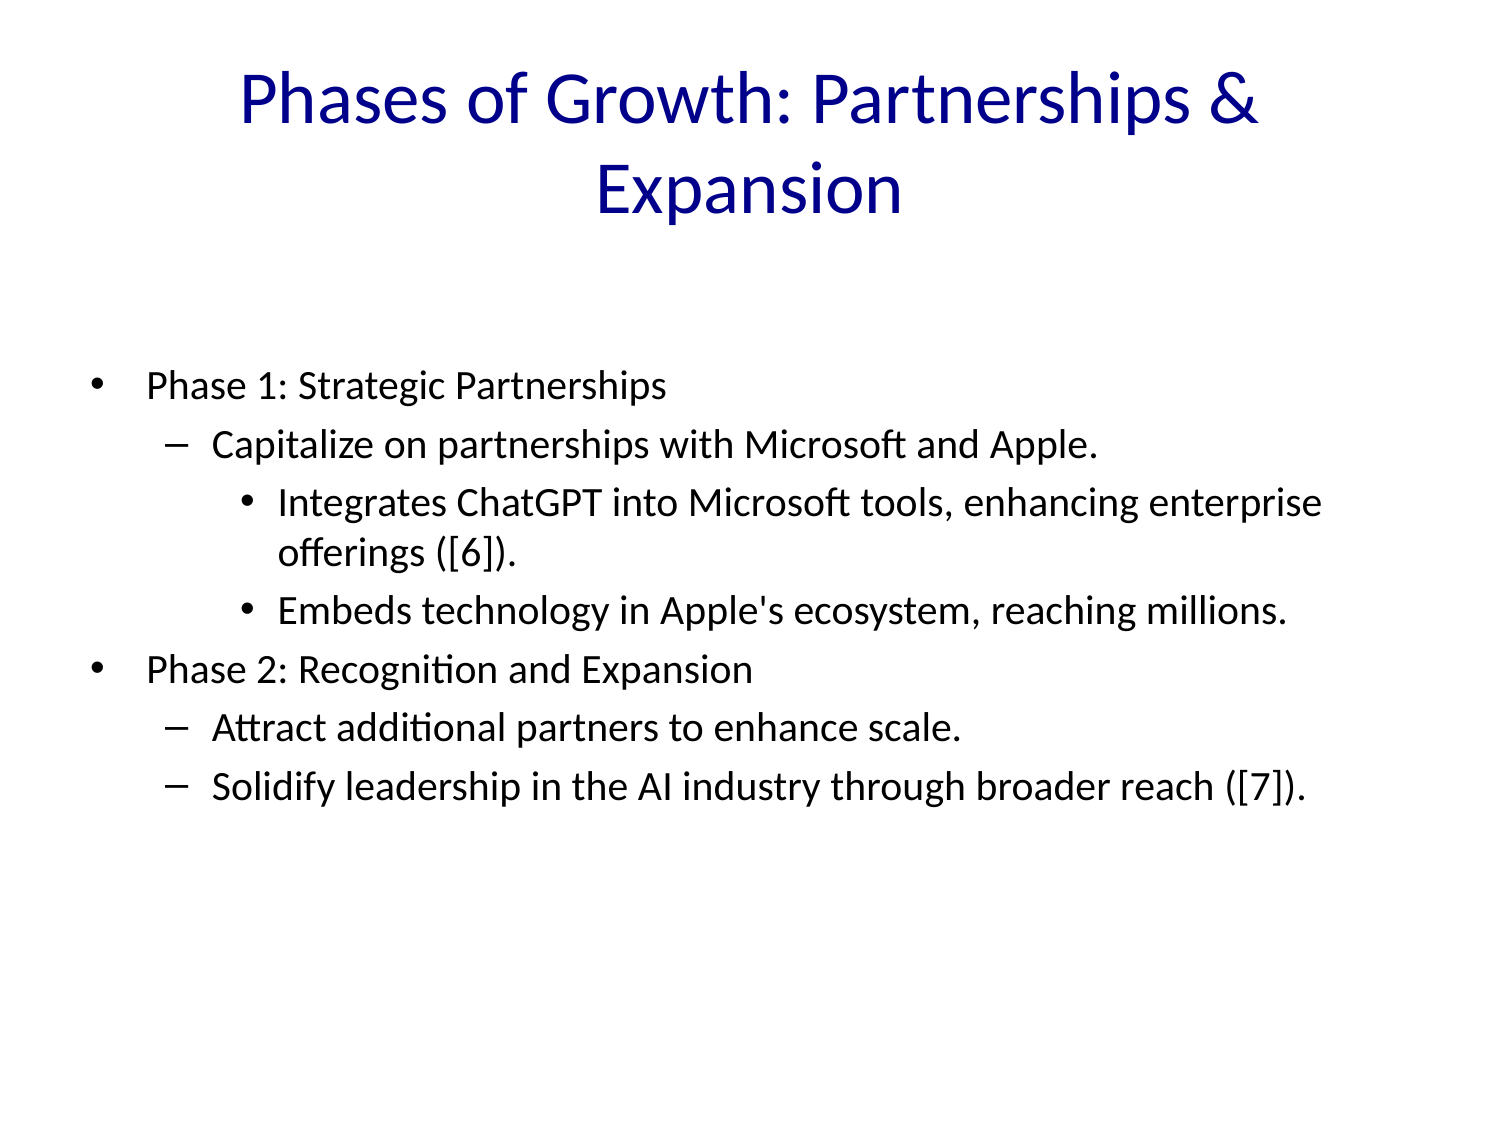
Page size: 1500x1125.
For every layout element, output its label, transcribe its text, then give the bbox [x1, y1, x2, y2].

list Phase 1: Strategic Partnerships Capitalize on partnerships with Microsoft and Apple. Integrates ChatGPT into Microsoft tools, enhancing enterprise offerings ([6]). Embeds technology in Apple's ecosystem, reaching millions. Phase 2: Recognition and Expansion Attract additional partners to enhance scale. Solidify leadership in the AI industry through broader reach ([7]). [75, 262, 1425, 1005]
title Phases of Growth: Partnerships & Expansion [75, 45, 1425, 233]
